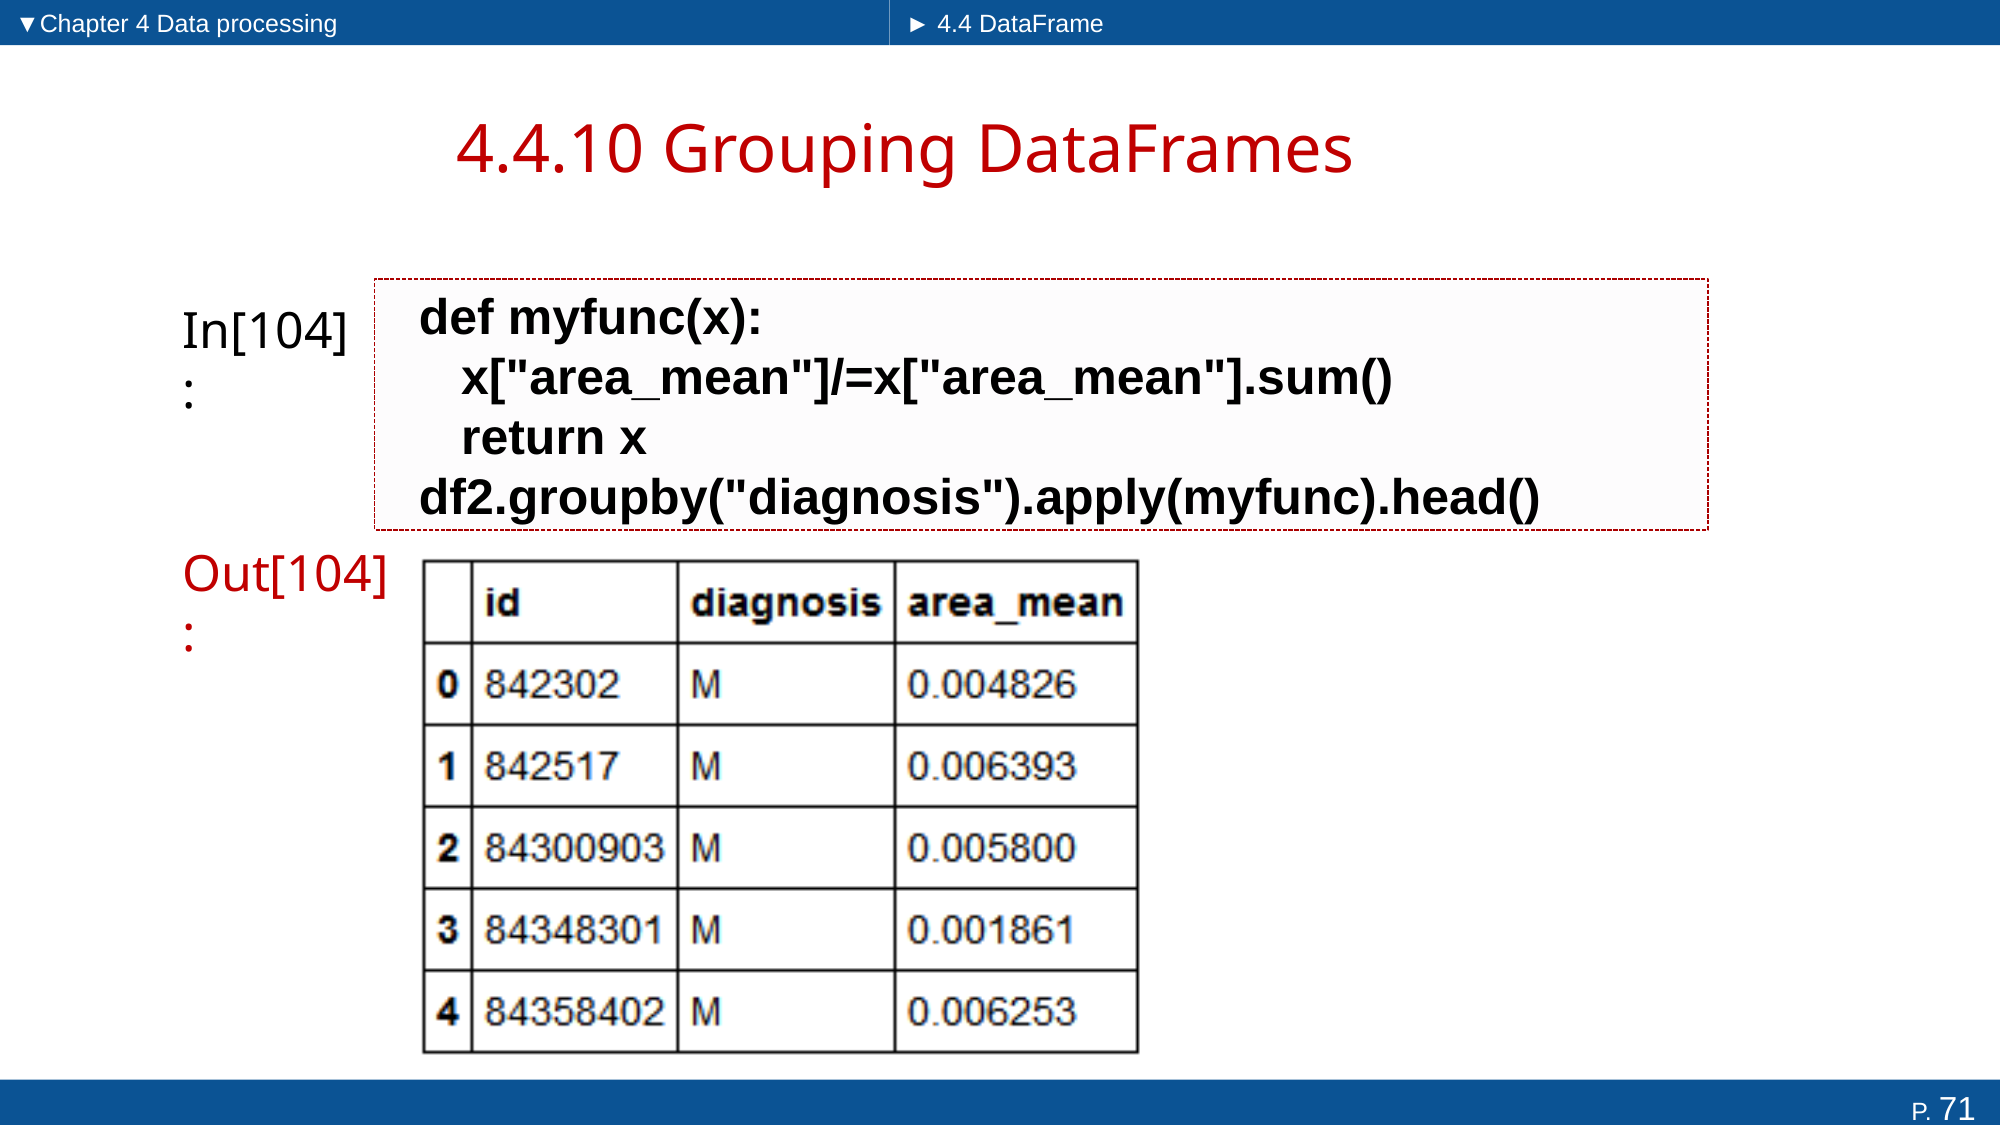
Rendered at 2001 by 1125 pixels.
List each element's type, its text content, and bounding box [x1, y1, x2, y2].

picture [415, 555, 1154, 1063]
title 4.4.10 Grouping DataFrames [101, 77, 1710, 214]
list ► 4.4 DataFrame [890, 0, 1249, 43]
text_box In[104]: [167, 290, 370, 426]
list ▼Chapter 4 Data processing [0, 0, 725, 43]
text_box [410, 545, 1713, 650]
text_box def myfunc(x): x["area_mean"]/=x["area_mean"].sum() return x df2.groupby("diagnosis").apply(myfunc).head() [371, 275, 1712, 534]
text_box Out[104]: [167, 533, 410, 669]
